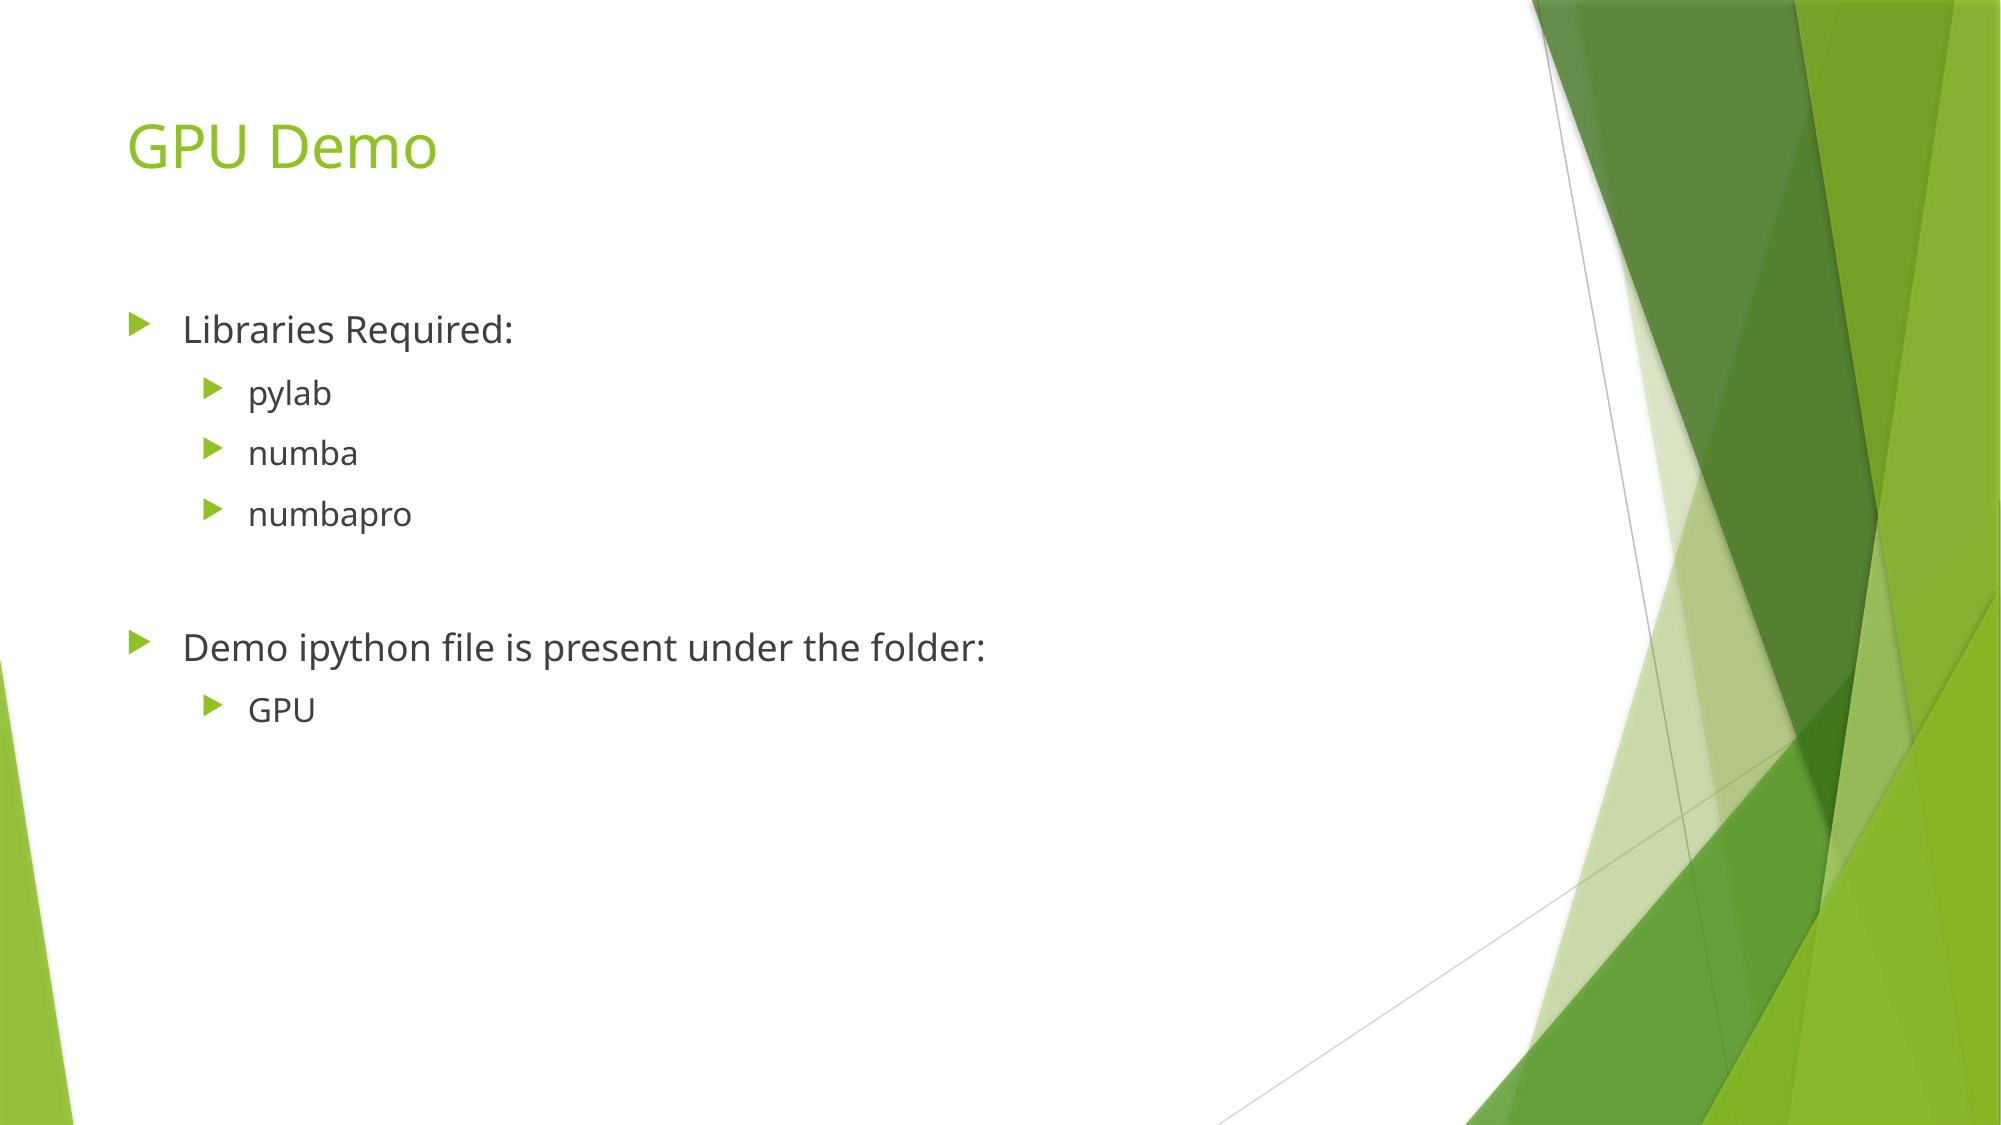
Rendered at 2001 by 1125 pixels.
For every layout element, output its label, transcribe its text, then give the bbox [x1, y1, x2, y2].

list Libraries Required: pylab numba numbapro Demo ipython file is present under the folder: GPU [111, 298, 1522, 991]
title GPU Demo [111, 99, 1522, 189]
